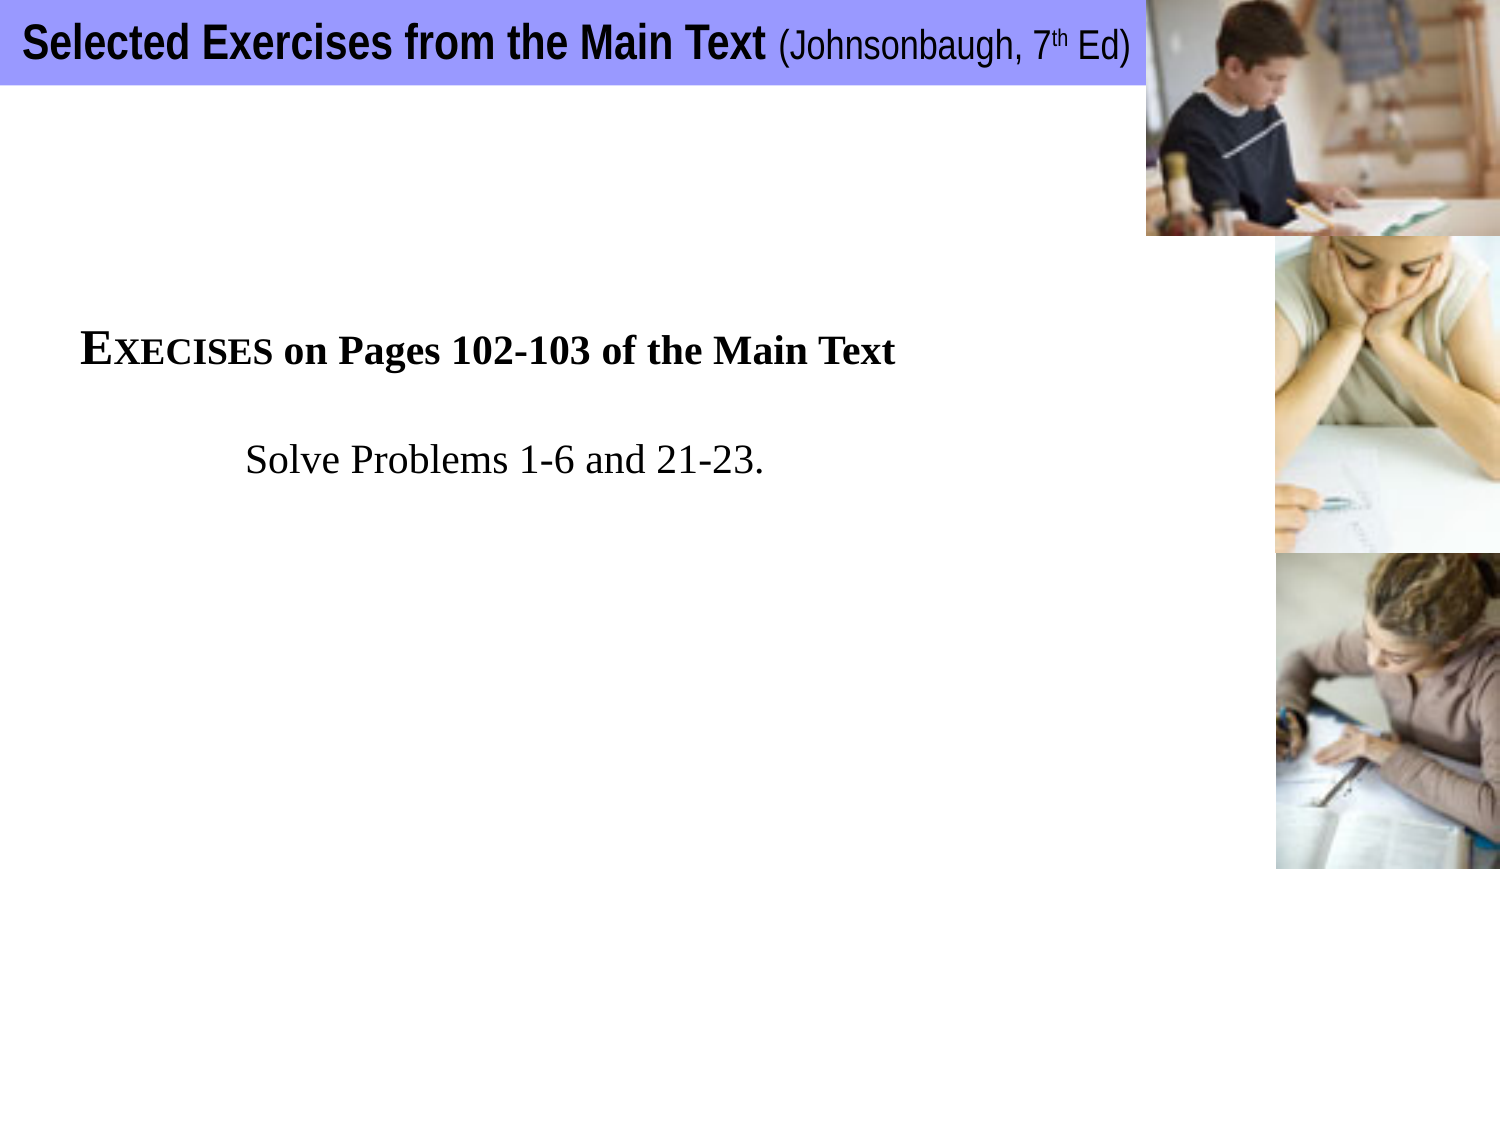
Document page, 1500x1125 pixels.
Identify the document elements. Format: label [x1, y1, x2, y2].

text_box [0, 0, 1500, 869]
